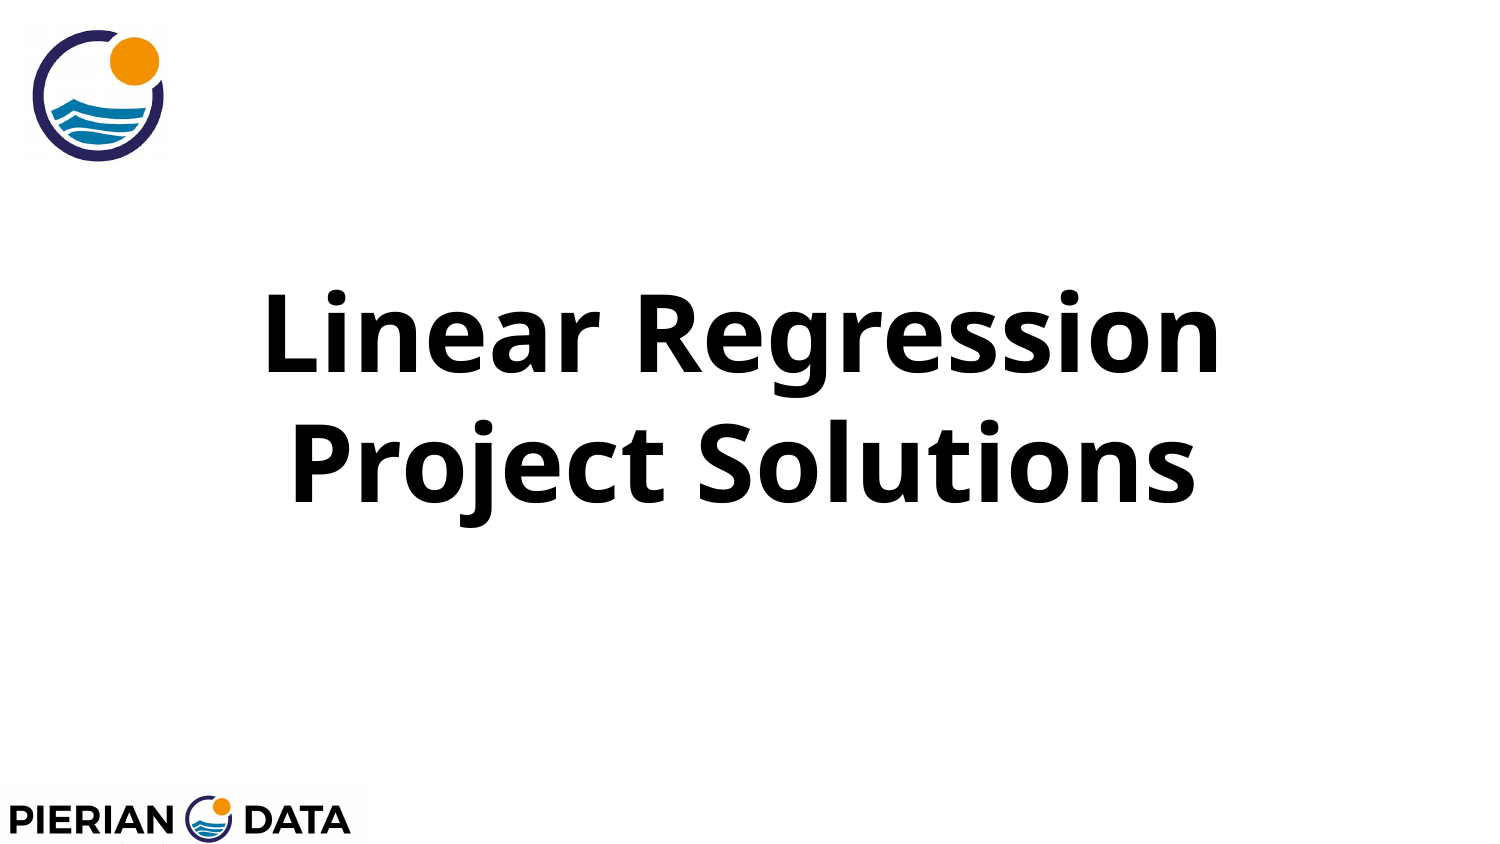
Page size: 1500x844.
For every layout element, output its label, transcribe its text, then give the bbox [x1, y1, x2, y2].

title Linear Regression Project Solutions [68, 268, 1417, 540]
picture [0, 787, 368, 844]
picture [24, 24, 172, 167]
